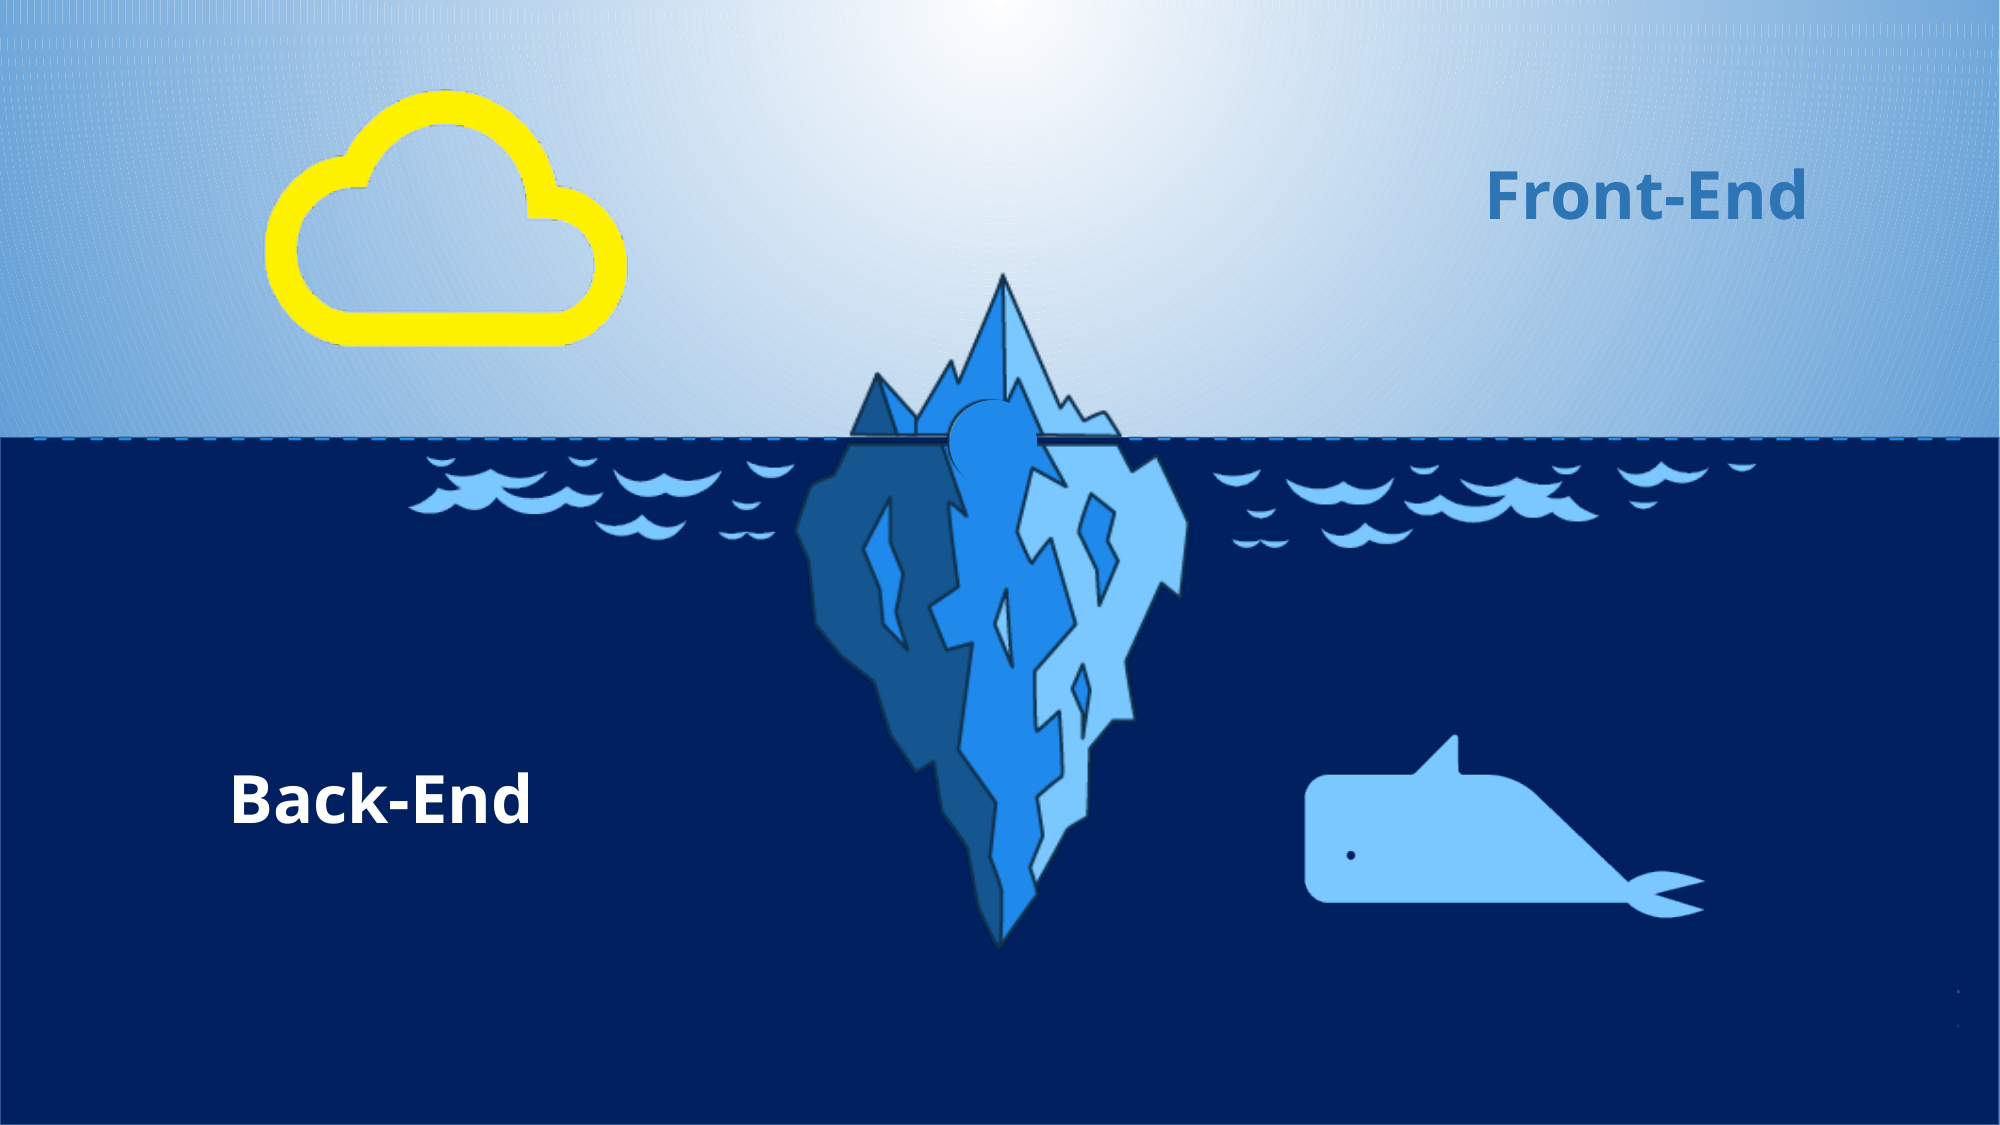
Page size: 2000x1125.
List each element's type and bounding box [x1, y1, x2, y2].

picture [34, 79, 1966, 1046]
text_box [0, 437, 2000, 1125]
